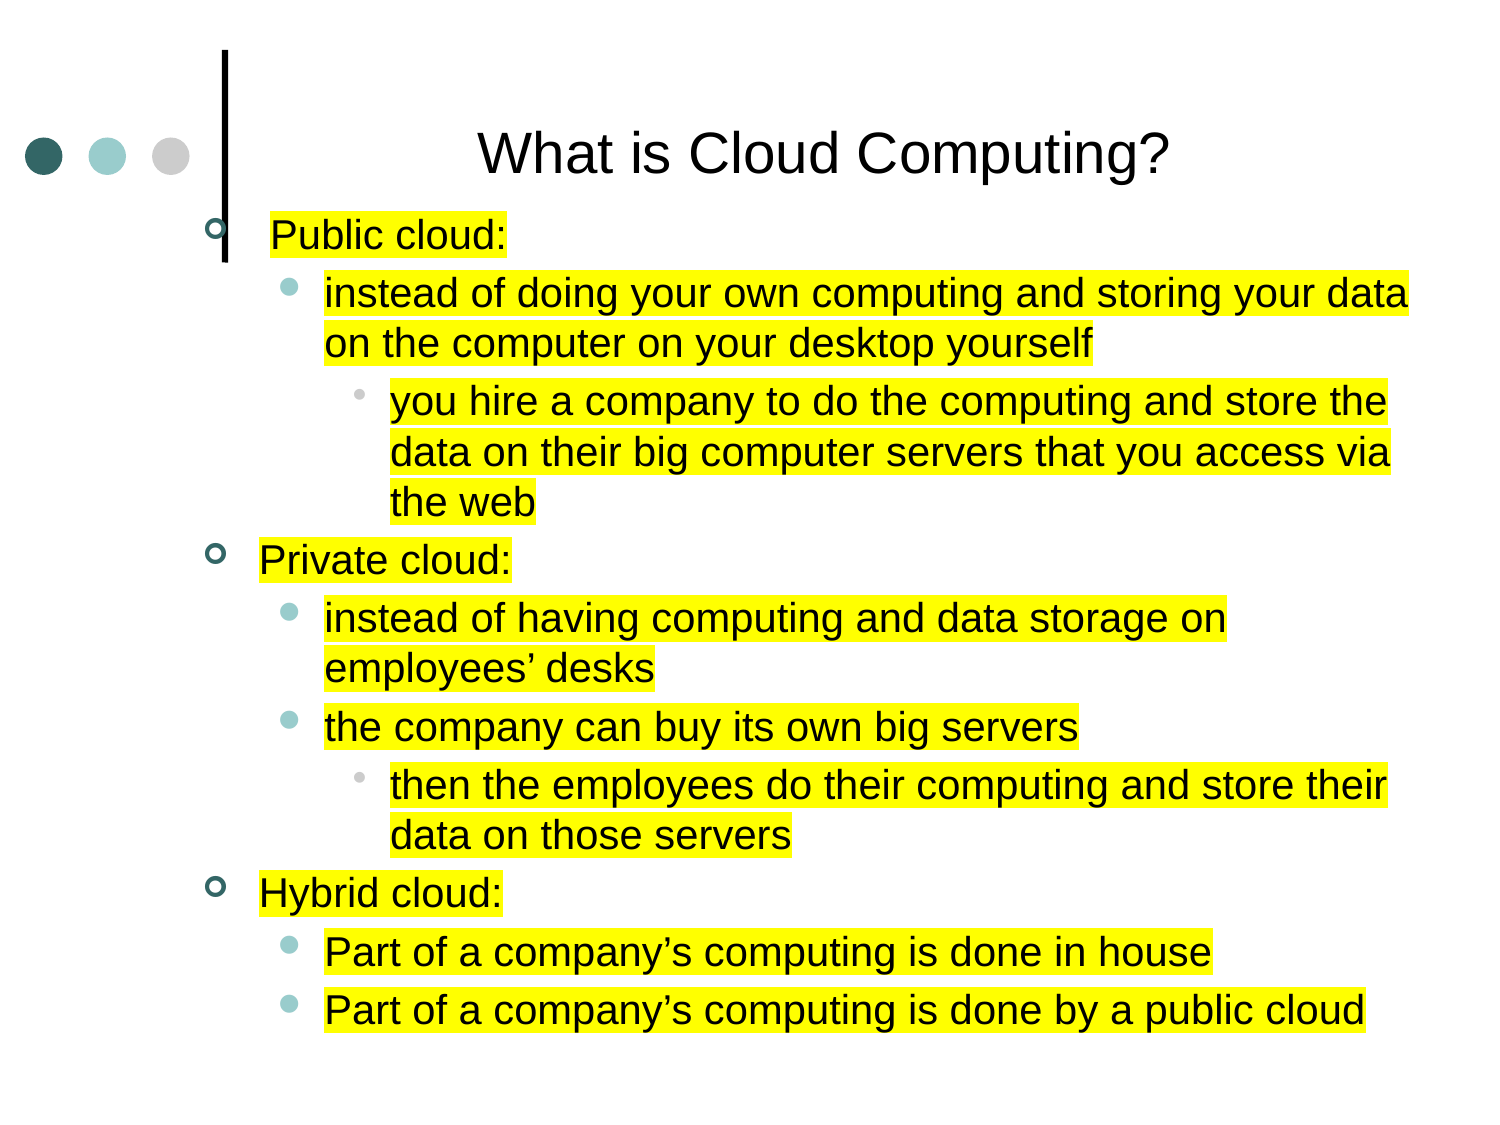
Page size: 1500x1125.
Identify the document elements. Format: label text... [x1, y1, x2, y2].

title What is Cloud Computing? [249, 62, 1400, 200]
list Public cloud: instead of doing your own computing and storing your data on the computer on your desktop yourself you hire a company to do the computing and store the data on their big computer servers that you access via the web Private cloud: instead of having computing and data storage on employees’ desks the company can buy its own big servers then the employees do their computing and store their data on those servers Hybrid cloud: Part of a company’s computing is done in house Part of a company’s computing is done by a public cloud [187, 200, 1438, 875]
